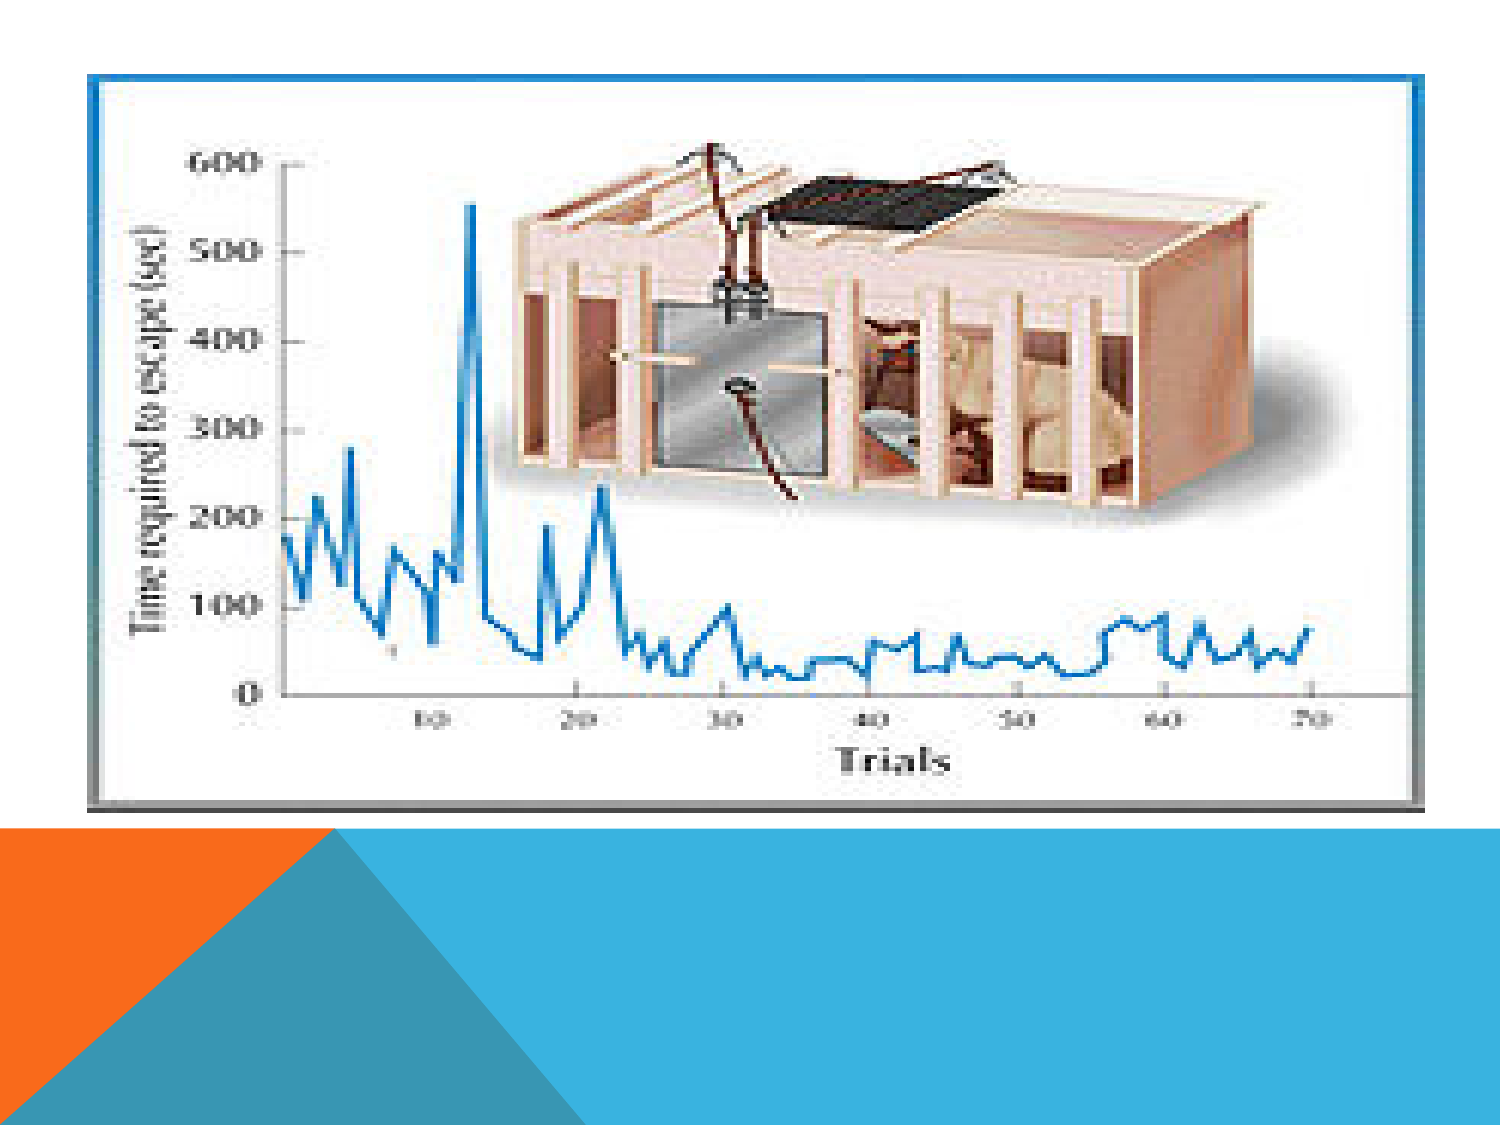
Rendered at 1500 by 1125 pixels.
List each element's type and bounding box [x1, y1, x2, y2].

list [87, 74, 1426, 813]
